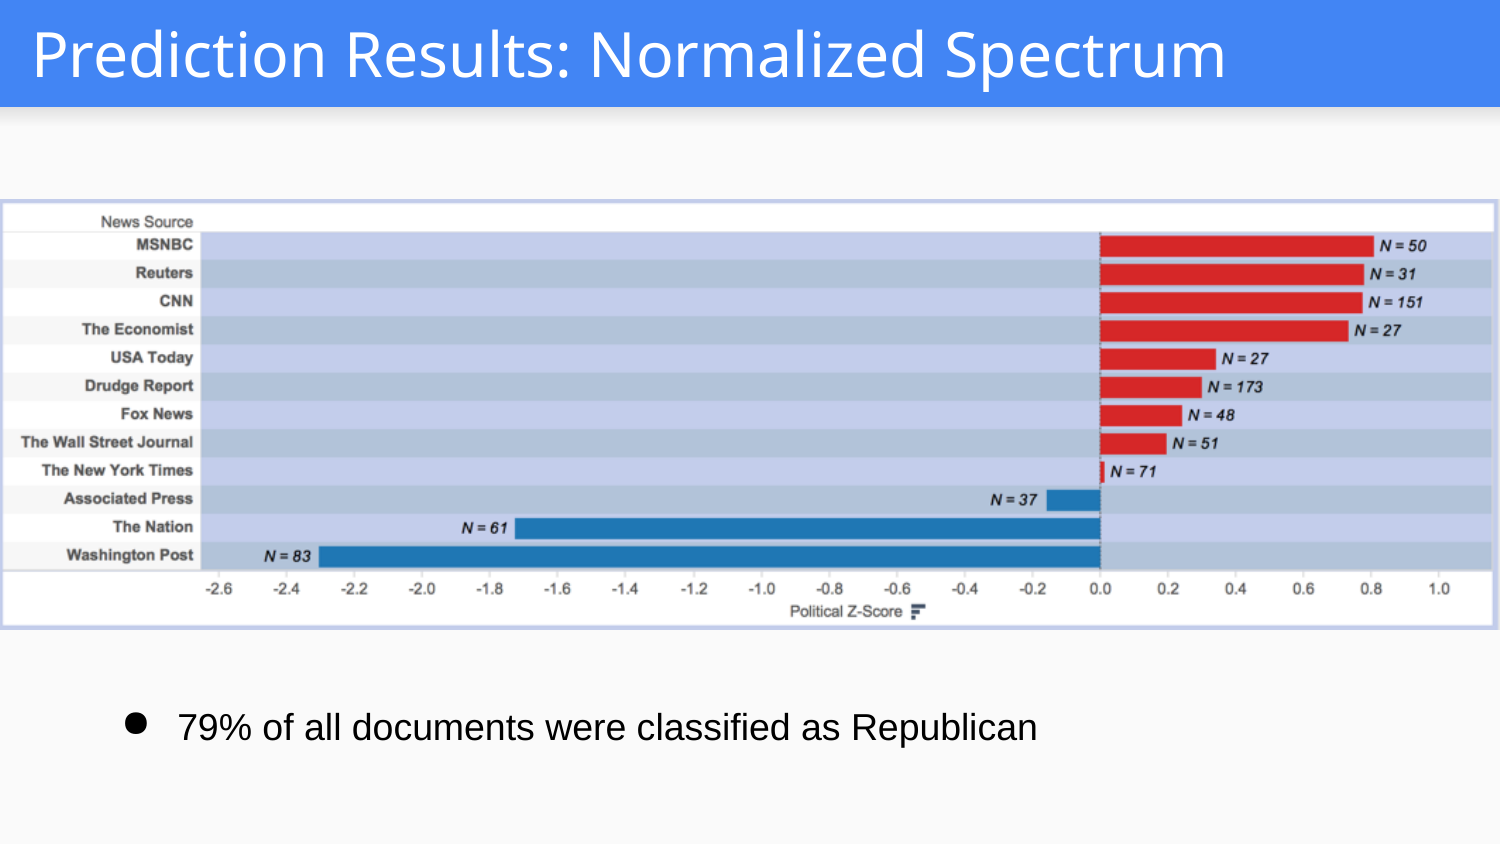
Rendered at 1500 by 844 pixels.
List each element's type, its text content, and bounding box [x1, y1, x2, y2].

text_box 79% of all documents were classified as Republican [87, 687, 1375, 779]
picture [0, 198, 1500, 630]
title Prediction Results: Normalized Spectrum [16, 2, 1464, 102]
